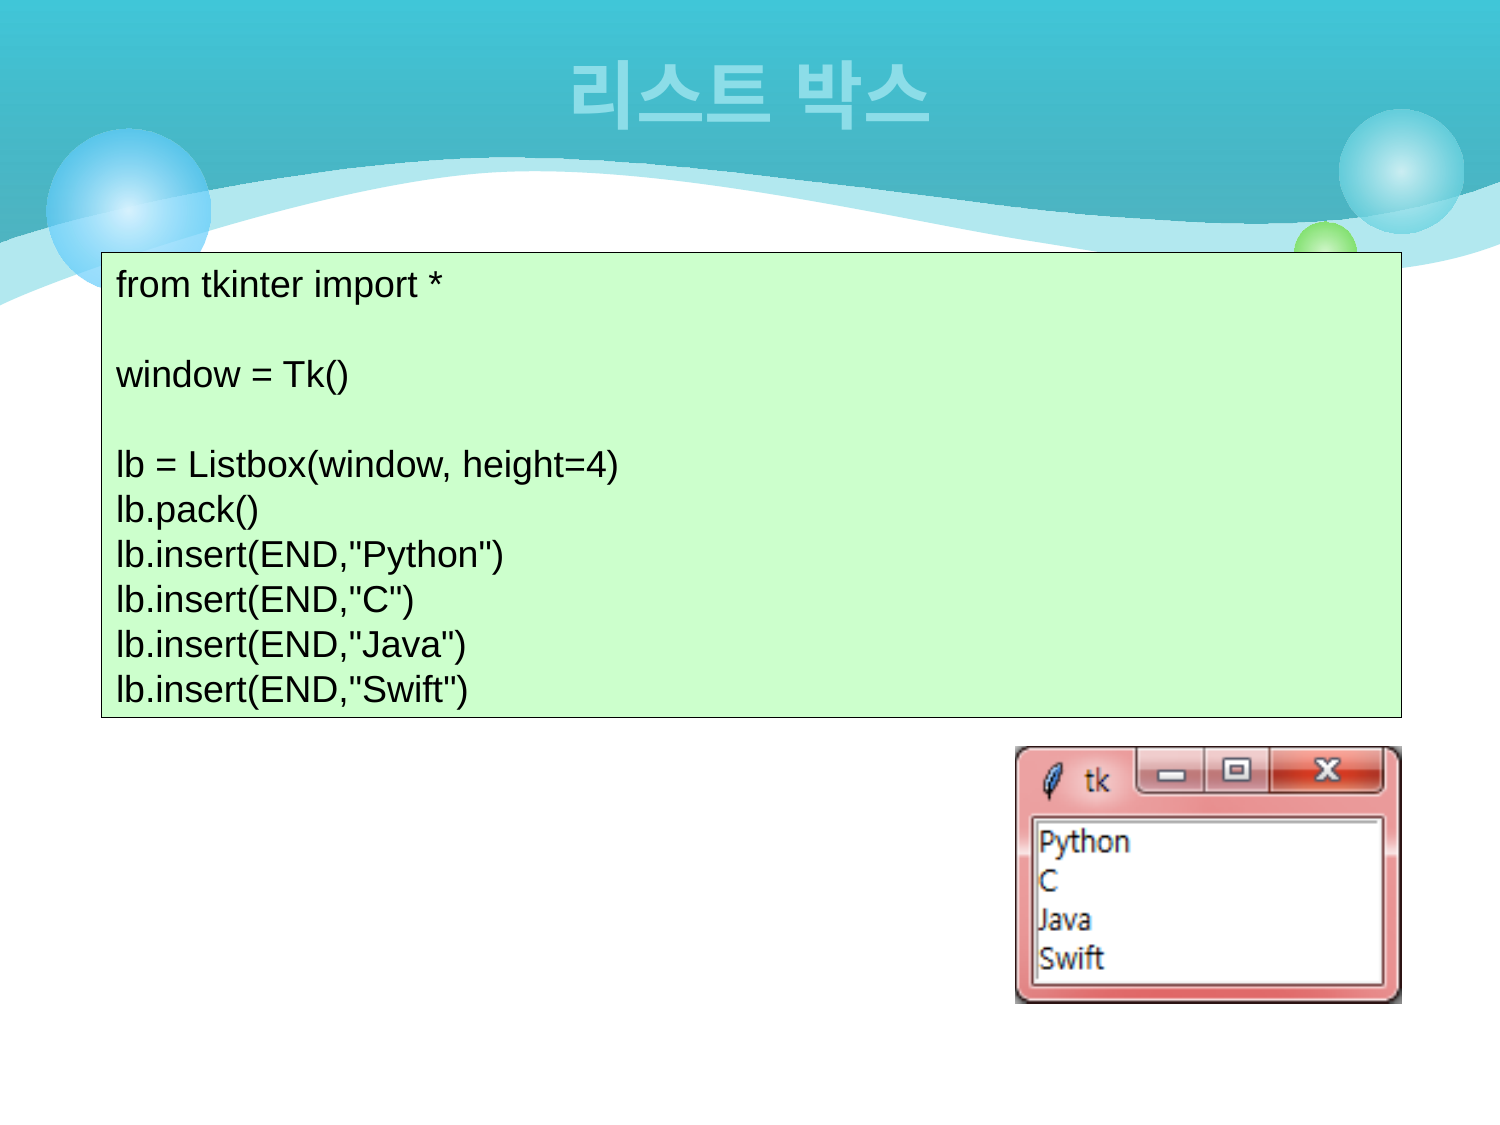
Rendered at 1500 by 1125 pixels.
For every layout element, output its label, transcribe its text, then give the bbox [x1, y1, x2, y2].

title 리스트 박스 [75, 75, 1425, 188]
text_box [0, 0, 1500, 75]
picture [1015, 746, 1403, 1004]
text_box from tkinter import * window = Tk() lb = Listbox(window, height=4) lb.pack() lb.insert(END,"Python") lb.insert(END,"C") lb.insert(END,"Java") lb.insert(END,"Swift") [101, 252, 1402, 718]
